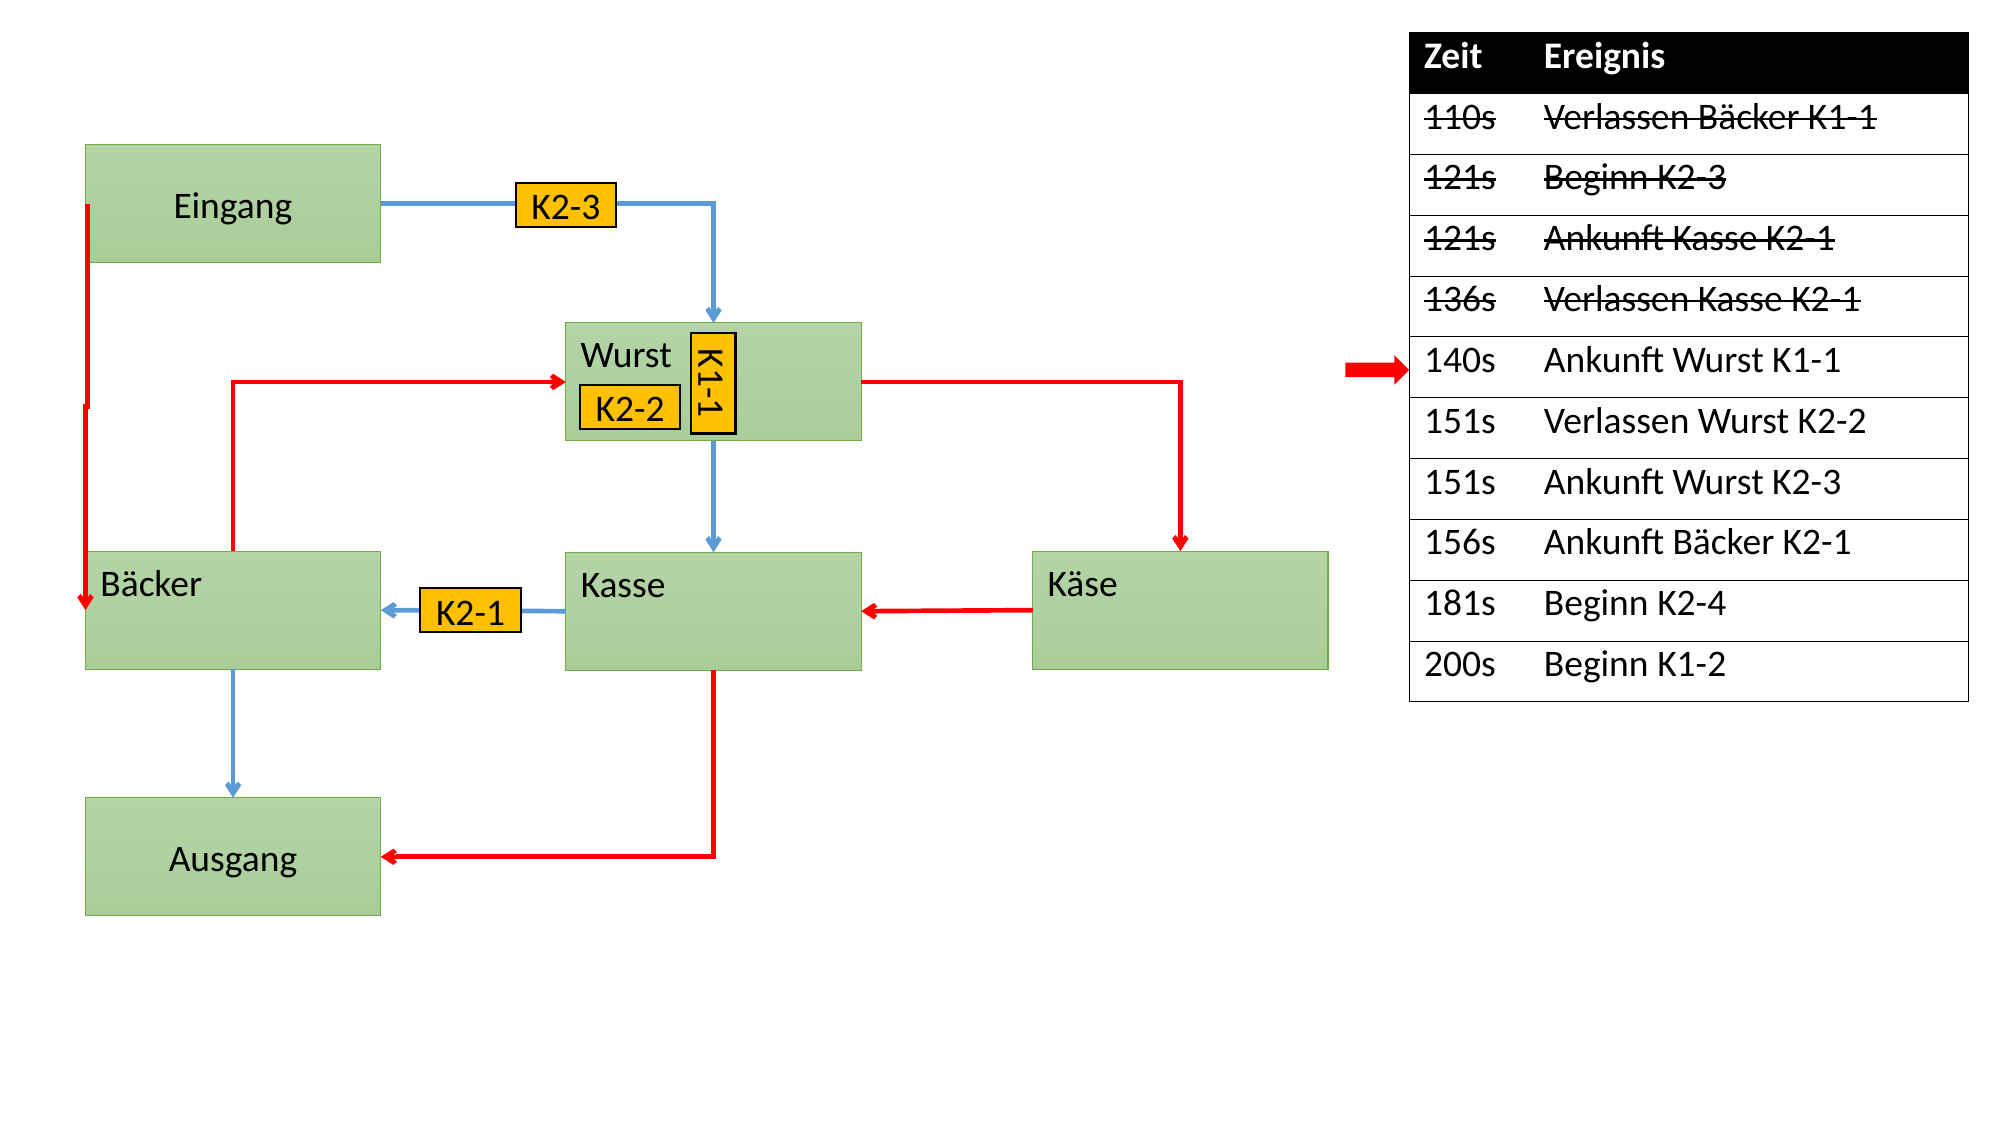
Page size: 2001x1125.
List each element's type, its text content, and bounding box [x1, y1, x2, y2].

table_cell 121s [1410, 155, 1529, 215]
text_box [861, 381, 1181, 552]
table_cell Beginn K2-3 [1529, 155, 1968, 215]
text_box K2-3 [515, 182, 617, 203]
table_header Ereignis [1529, 33, 1968, 93]
table_cell 151s [1410, 459, 1529, 519]
table_cell Verlassen Wurst K2-2 [1529, 398, 1968, 458]
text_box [453, 597, 641, 930]
table_cell 156s [1410, 520, 1529, 580]
table_cell 151s [1410, 398, 1529, 458]
table_cell Ankunft Wurst K2-3 [1529, 459, 1968, 519]
table_cell Verlassen Bäcker K1-1 [1529, 94, 1968, 154]
table_cell 110s [1410, 94, 1529, 154]
text_box Bäcker [85, 551, 381, 670]
table_cell 121s [1410, 216, 1529, 276]
table_cell 136s [1410, 277, 1529, 336]
text_box K2-1 [485, 587, 522, 597]
table_cell Beginn K2-4 [1529, 581, 1968, 641]
text_box Käse [1032, 551, 1329, 670]
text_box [380, 203, 714, 323]
text_box K1-1 [690, 332, 737, 435]
text_box Ausgang [85, 797, 381, 916]
text_box Wurst [565, 322, 862, 441]
text_box Kasse [565, 552, 862, 671]
table_cell 140s [1410, 337, 1529, 397]
table_cell Ankunft Kasse K2-1 [1529, 216, 1968, 276]
table_cell Ankunft Wurst K1-1 [1529, 337, 1968, 397]
text_box [1344, 352, 1411, 388]
table_header Zeit [1410, 33, 1529, 93]
table_cell Verlassen Kasse K2-1 [1529, 277, 1968, 336]
table_cell 181s [1410, 581, 1529, 641]
text_box Eingang [85, 144, 381, 263]
table_cell 200s [1410, 642, 1529, 701]
text_box K2-2 [579, 384, 681, 430]
table_cell Beginn K1-2 [1529, 642, 1968, 701]
table_cell Ankunft Bäcker K2-1 [1529, 520, 1968, 580]
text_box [314, 300, 485, 633]
